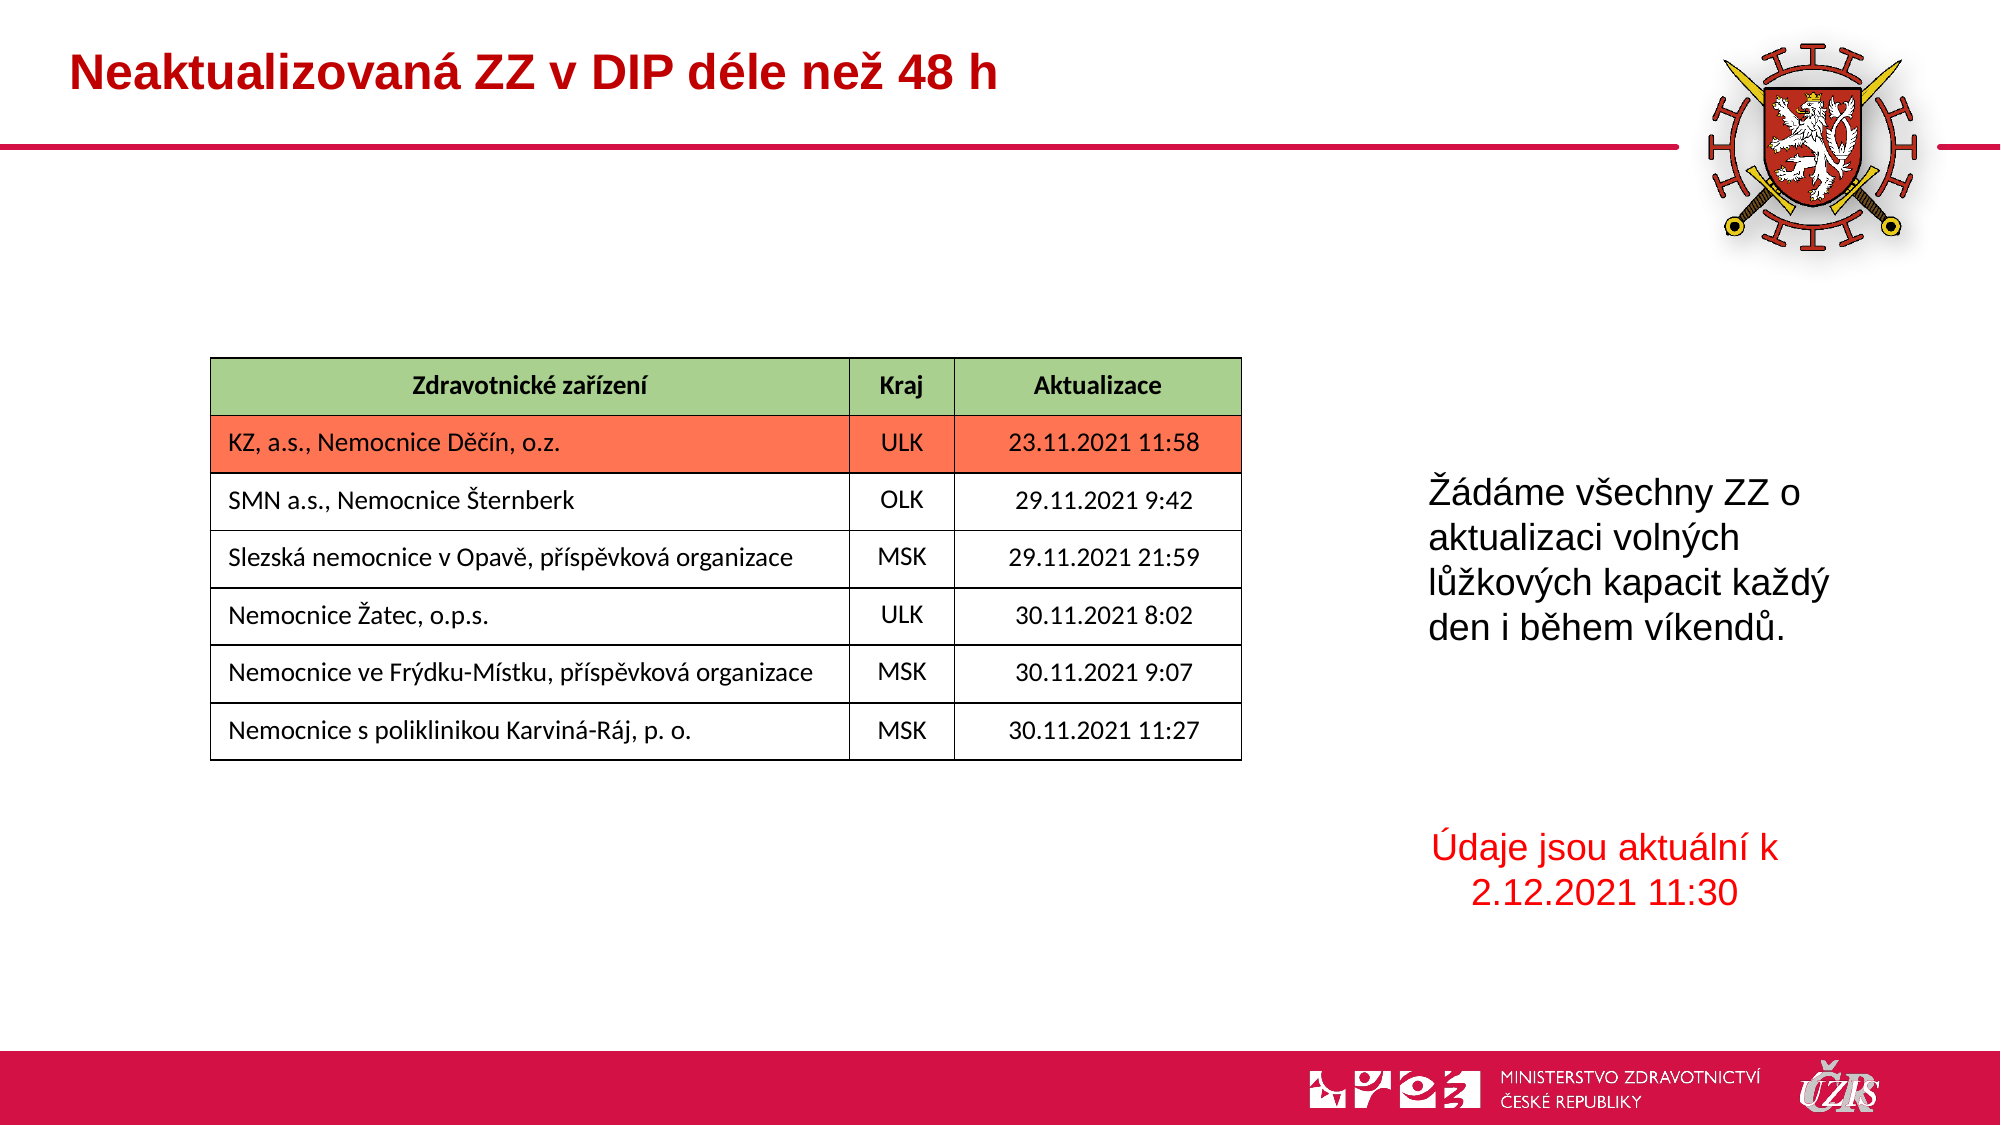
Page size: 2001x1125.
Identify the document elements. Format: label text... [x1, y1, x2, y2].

table_cell Slezská nemocnice v Opavě, příspěvková organizace [211, 531, 849, 587]
table_cell 23.11.2021 11:58 [955, 416, 1241, 472]
text_box Žádáme všechny ZZ o aktualizaci volných lůžkových kapacit každý den i během víkendů. [1413, 460, 1862, 656]
text_box Údaje jsou aktuální k 2.12.2021 11:30 [1413, 815, 1796, 920]
table_header Aktualizace [955, 359, 1241, 415]
table_cell ULK [850, 589, 954, 644]
table_cell MSK [850, 704, 954, 759]
table_cell ULK [850, 416, 954, 472]
table_cell 29.11.2021 9:42 [955, 474, 1241, 530]
table_cell Nemocnice s poliklinikou Karviná-Ráj, p. o. [211, 704, 849, 759]
table_header Kraj [850, 359, 954, 415]
table_cell 30.11.2021 9:07 [955, 646, 1241, 702]
picture [1778, 1050, 1901, 1125]
table_cell 30.11.2021 8:02 [955, 589, 1241, 644]
table_cell MSK [850, 646, 954, 702]
table_header Zdravotnické zařízení [211, 359, 849, 415]
title Neaktualizovaná ZZ v DIP déle než 48 h [54, 0, 1677, 147]
table_cell 30.11.2021 11:27 [955, 704, 1241, 759]
table_cell 29.11.2021 21:59 [955, 531, 1241, 587]
picture [1308, 1068, 1762, 1108]
table_cell OLK [850, 474, 954, 530]
picture [1702, 37, 1923, 257]
table_cell Nemocnice ve Frýdku-Místku, příspěvková organizace [211, 646, 849, 702]
table_cell Nemocnice Žatec, o.p.s. [211, 589, 849, 644]
table_cell KZ, a.s., Nemocnice Děčín, o.z. [211, 416, 849, 472]
table_cell SMN a.s., Nemocnice Šternberk [211, 474, 849, 530]
table_cell MSK [850, 531, 954, 587]
